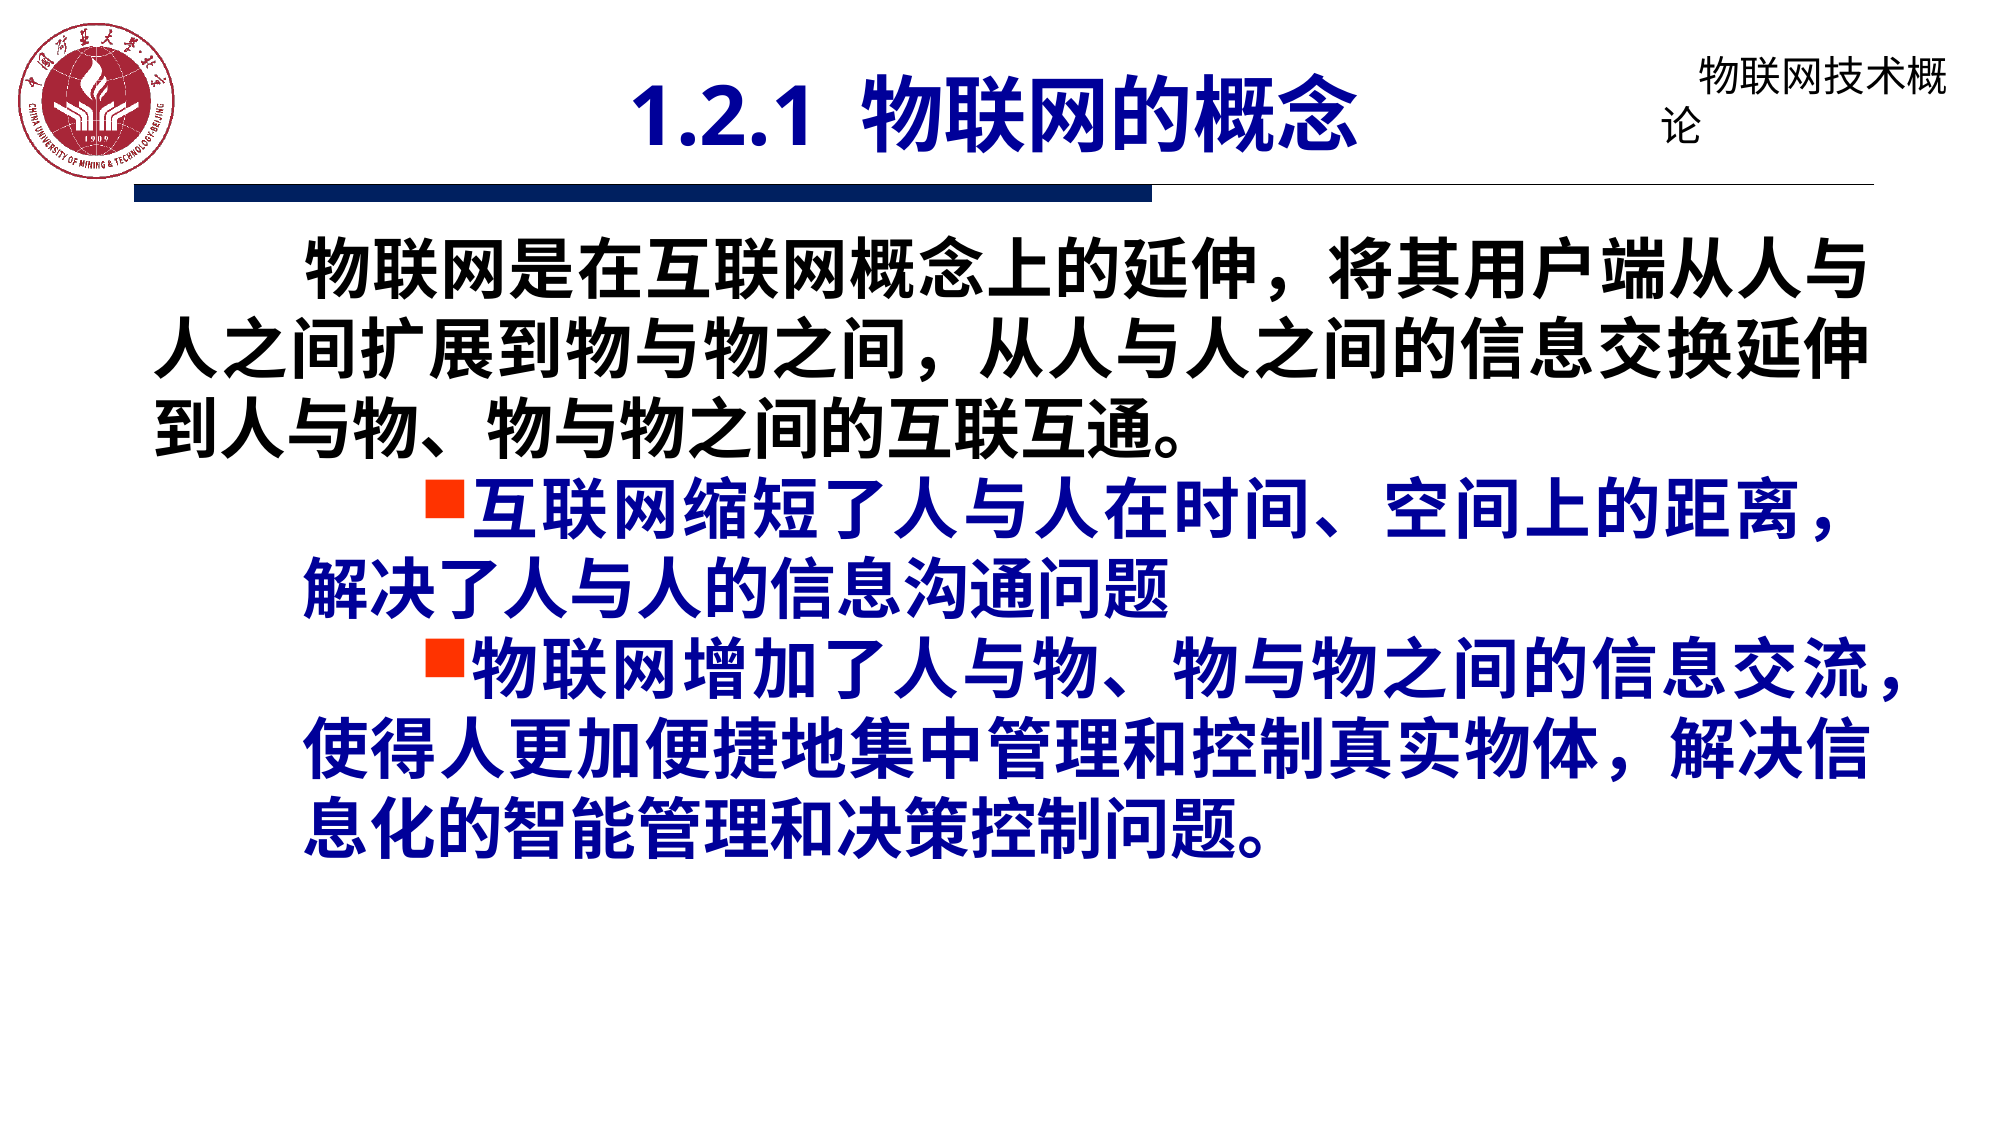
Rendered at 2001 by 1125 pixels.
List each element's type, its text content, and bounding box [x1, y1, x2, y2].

title 1.2.1 物联网的概念 [279, 54, 1709, 161]
picture [0, 0, 197, 197]
text_box [596, 243, 628, 328]
text_box 物联网是在互联网概念上的延伸，将其用户端从人与人之间扩展到物与物之间，从人与人之间的信息交换延伸到人与物、物与物之间的互联互通。 互联网缩短了人与人在时间、空间上的距离，解决了人与人的信息沟通问题 物联网增加了人与物、物与物之间的信息交流，使得人更加便捷地集中管理和控制真实物体，解决信息化的智能管理和决策控制问题。 [137, 219, 1888, 929]
